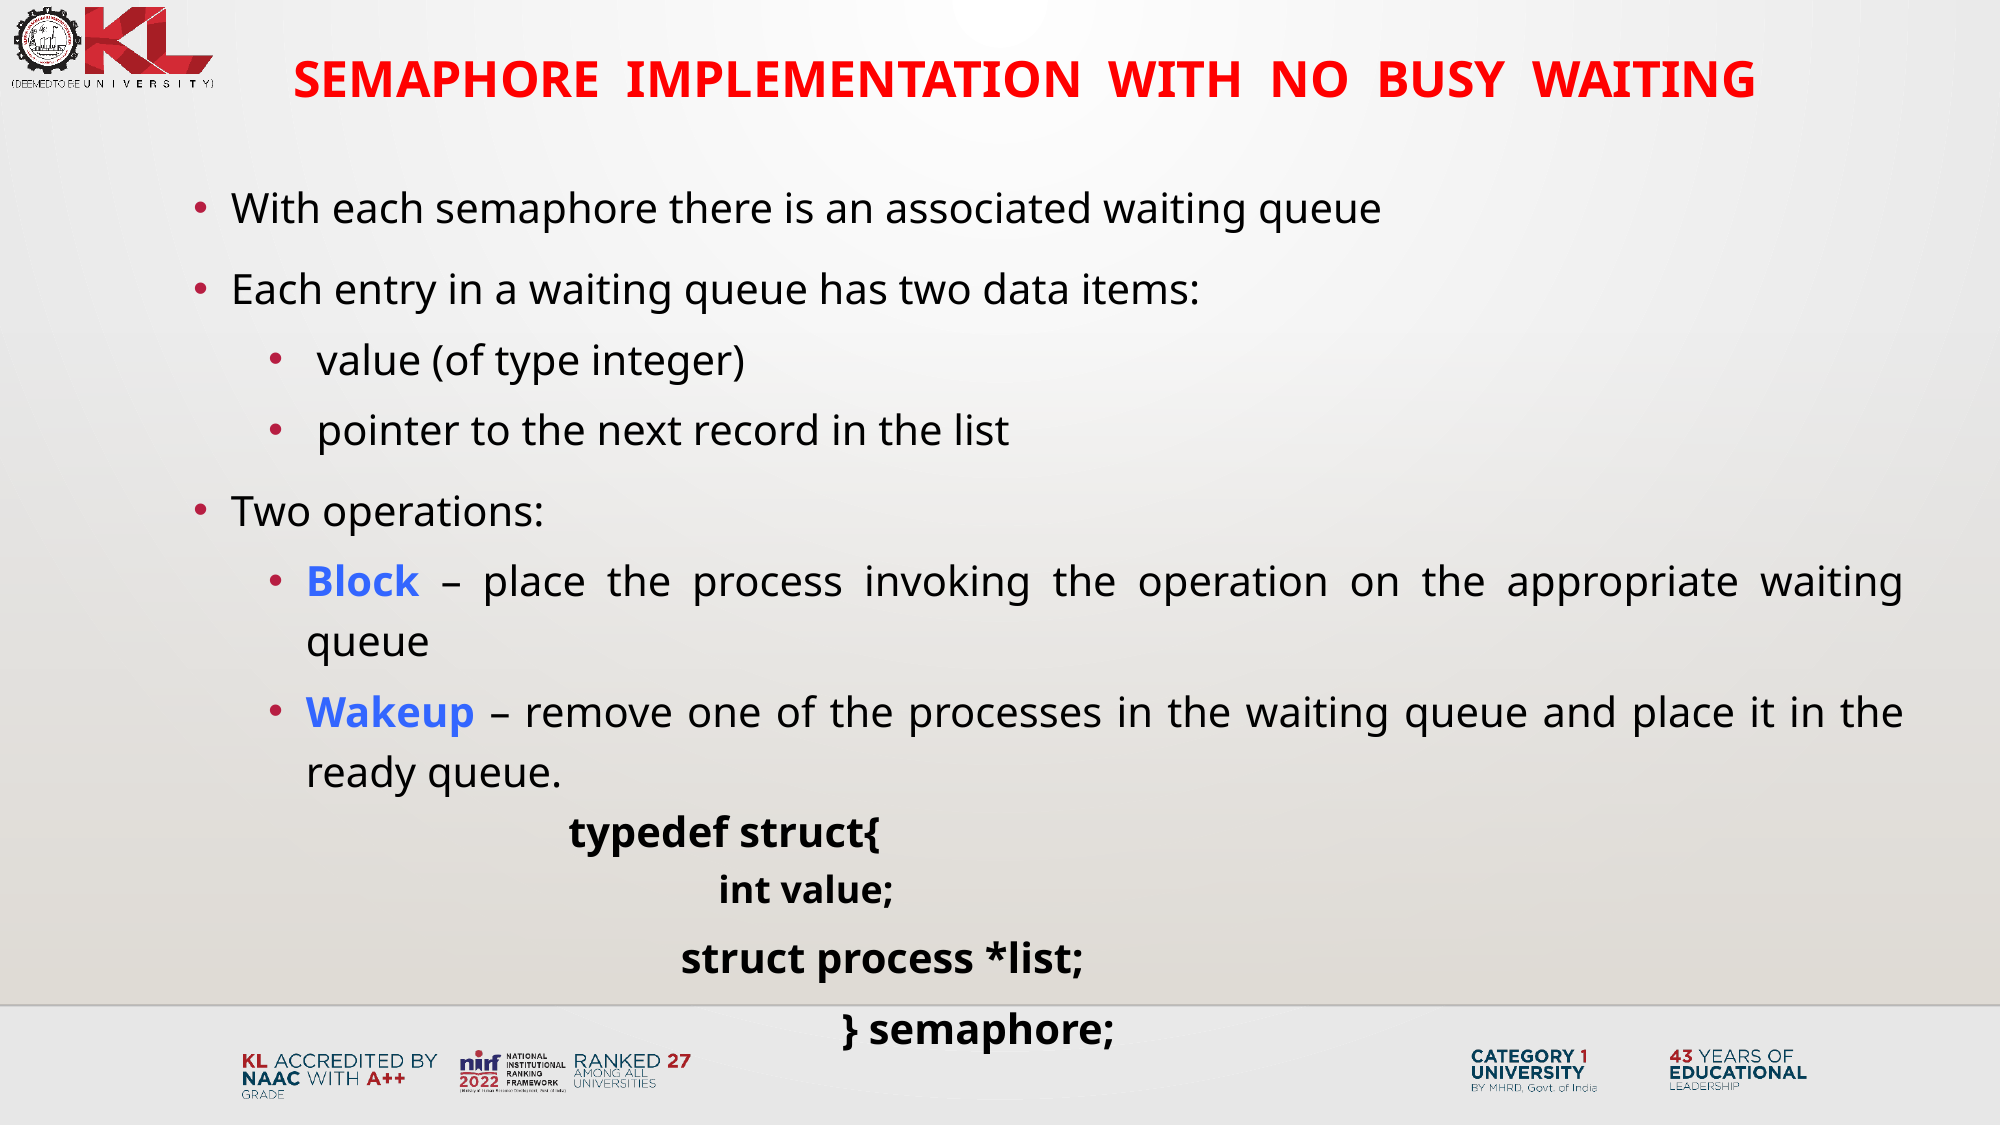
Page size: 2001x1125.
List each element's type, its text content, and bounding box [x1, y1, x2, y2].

picture [609, 1055, 615, 1063]
picture [1447, 1055, 1814, 1101]
picture [238, 1055, 716, 1103]
list With each semaphore there is an associated waiting queue Each entry in a waiting queue has two data items: value (of type integer) pointer to the next record in the list Two operations: Block – place the process invoking the operation on the appropriate waiting queue Wakeup – remove one of the processes in the waiting queue and place it in the ready queue. typedef struct{ int value; struct process *list; } semaphore; [178, 164, 1920, 1055]
title Semaphore Implementation with no Busy waiting [278, 46, 1987, 147]
picture [12, 5, 213, 88]
